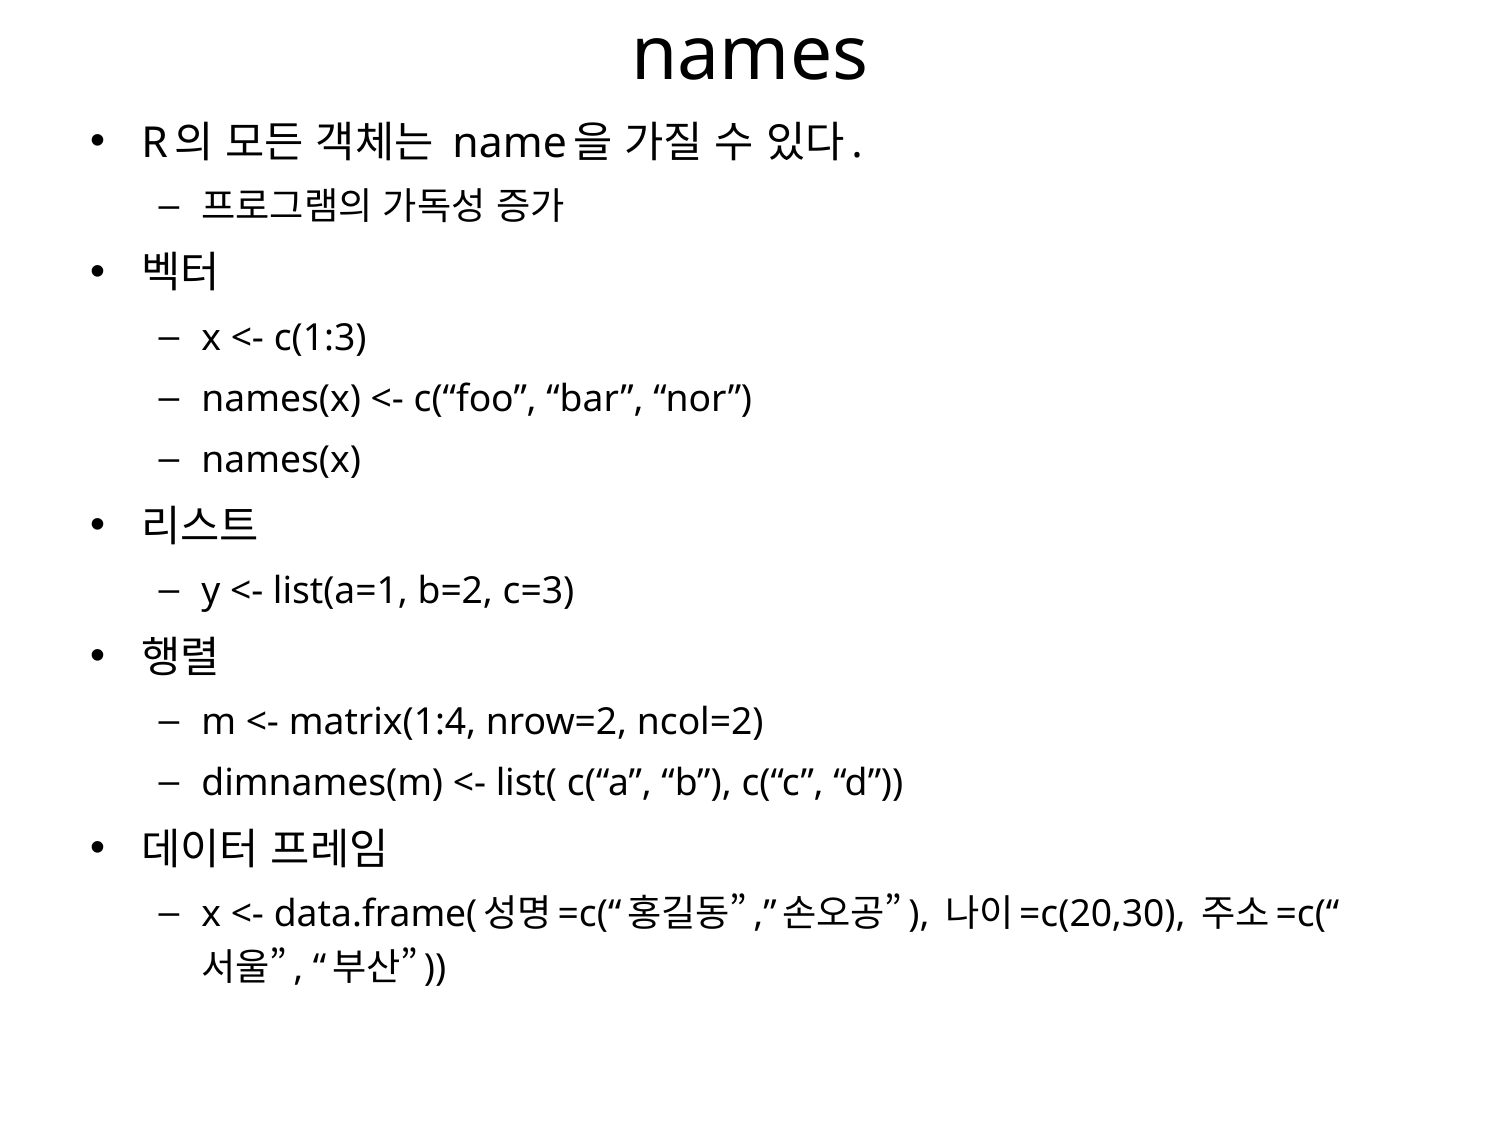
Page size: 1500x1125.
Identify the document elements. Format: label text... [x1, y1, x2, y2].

title names [75, 2, 1425, 96]
list R의 모든 객체는 name을 가질 수 있다. 프로그램의 가독성 증가 벡터 x <- c(1:3) names(x) <- c(“foo”, “bar”, “nor”) names(x) 리스트 y <- list(a=1, b=2, c=3) 행렬 m <- matrix(1:4, nrow=2, ncol=2) dimnames(m) <- list( c(“a”, “b”), c(“c”, “d”)) 데이터 프레임 x <- data.frame(성명=c(“홍길동”,”손오공”), 나이=c(20,30), 주소=c(“서울”, “부산”)) [75, 96, 1425, 1005]
